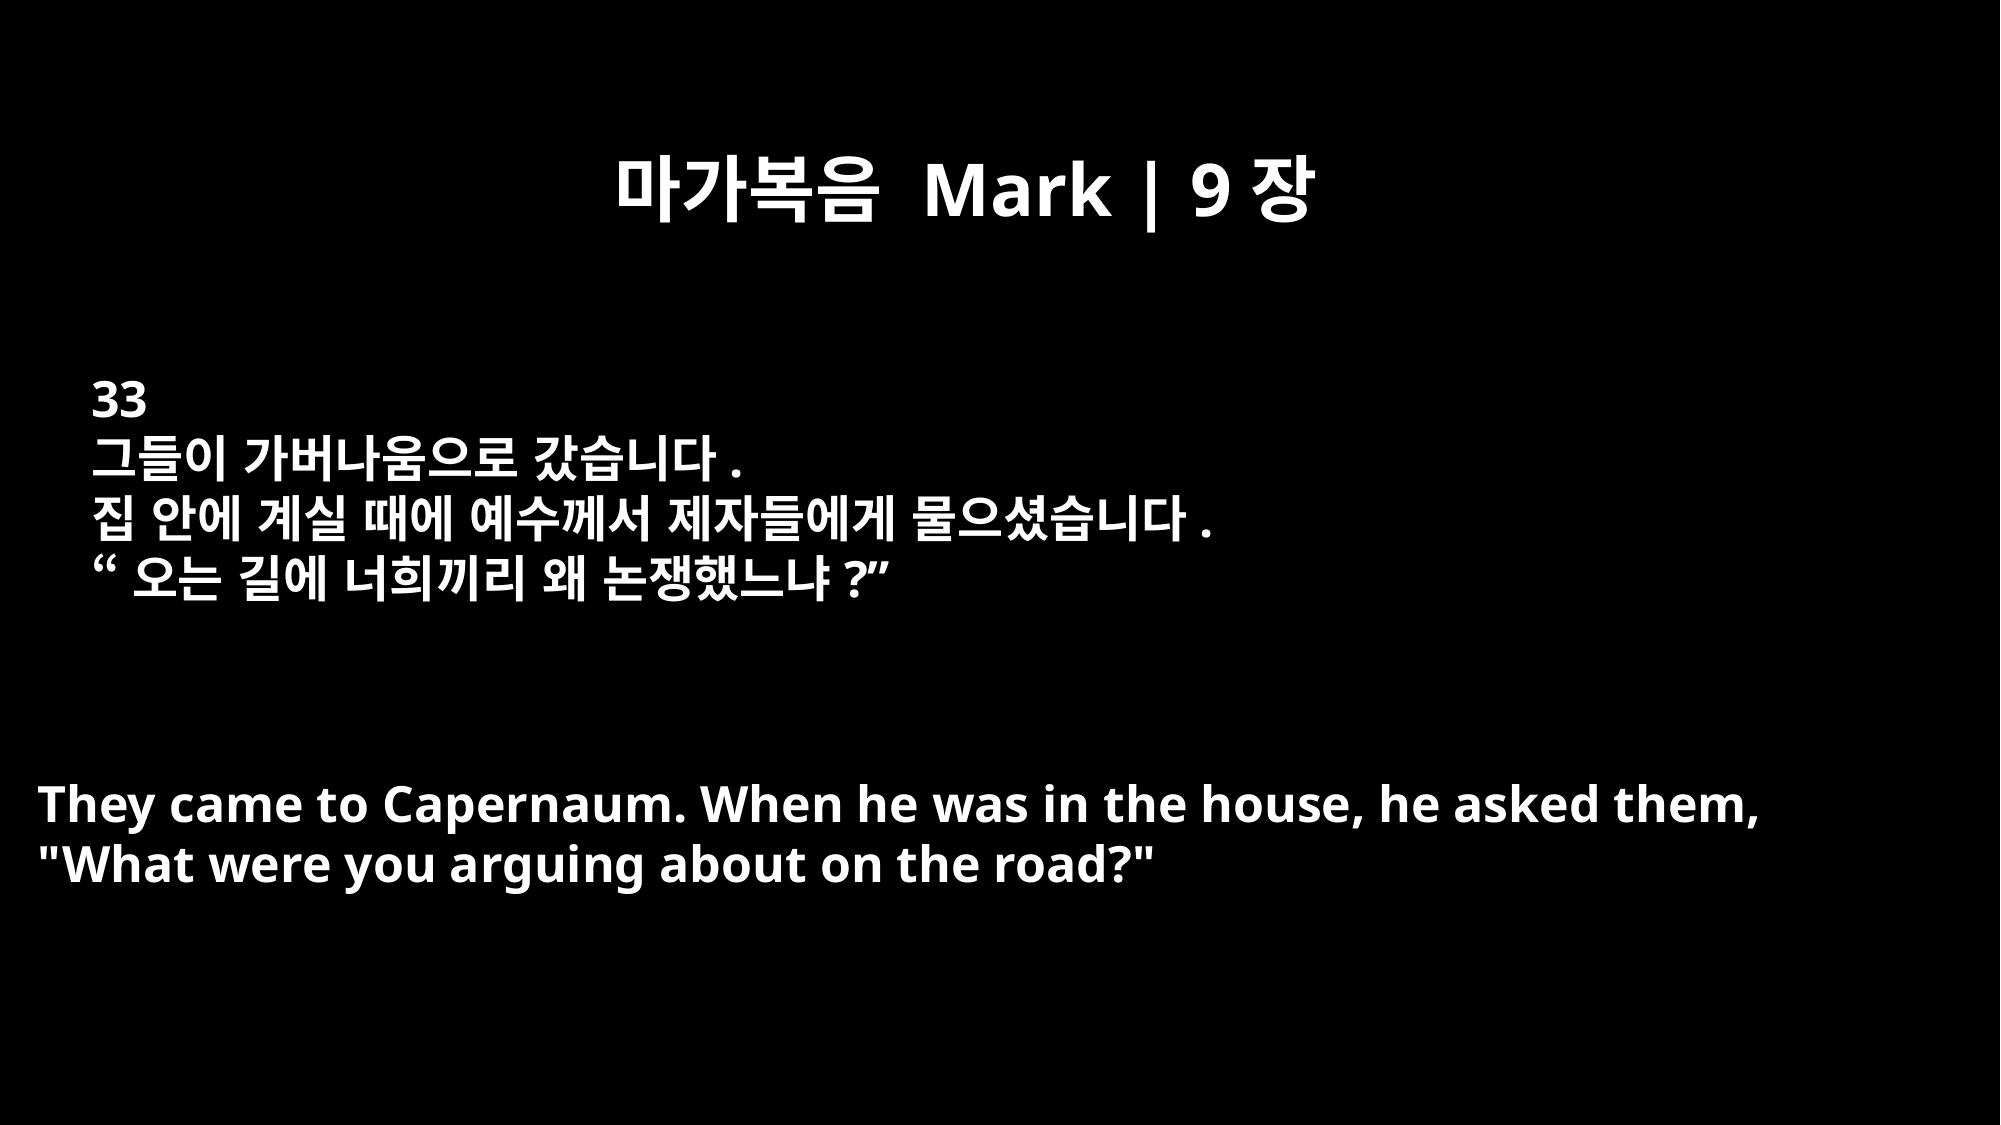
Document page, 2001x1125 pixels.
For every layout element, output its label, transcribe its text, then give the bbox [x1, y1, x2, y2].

text_box They came to Capernaum. When he was in the house, he asked them, "What were you arguing about on the road?" [22, 764, 1790, 900]
text_box 마가복음 Mark | 9장 [599, 136, 1333, 239]
text_box 33 그들이 가버나움으로 갔습니다. 집 안에 계실 때에 예수께서 제자들에게 물으셨습니다. “오는 길에 너희끼리 왜 논쟁했느냐?” [76, 359, 1242, 615]
